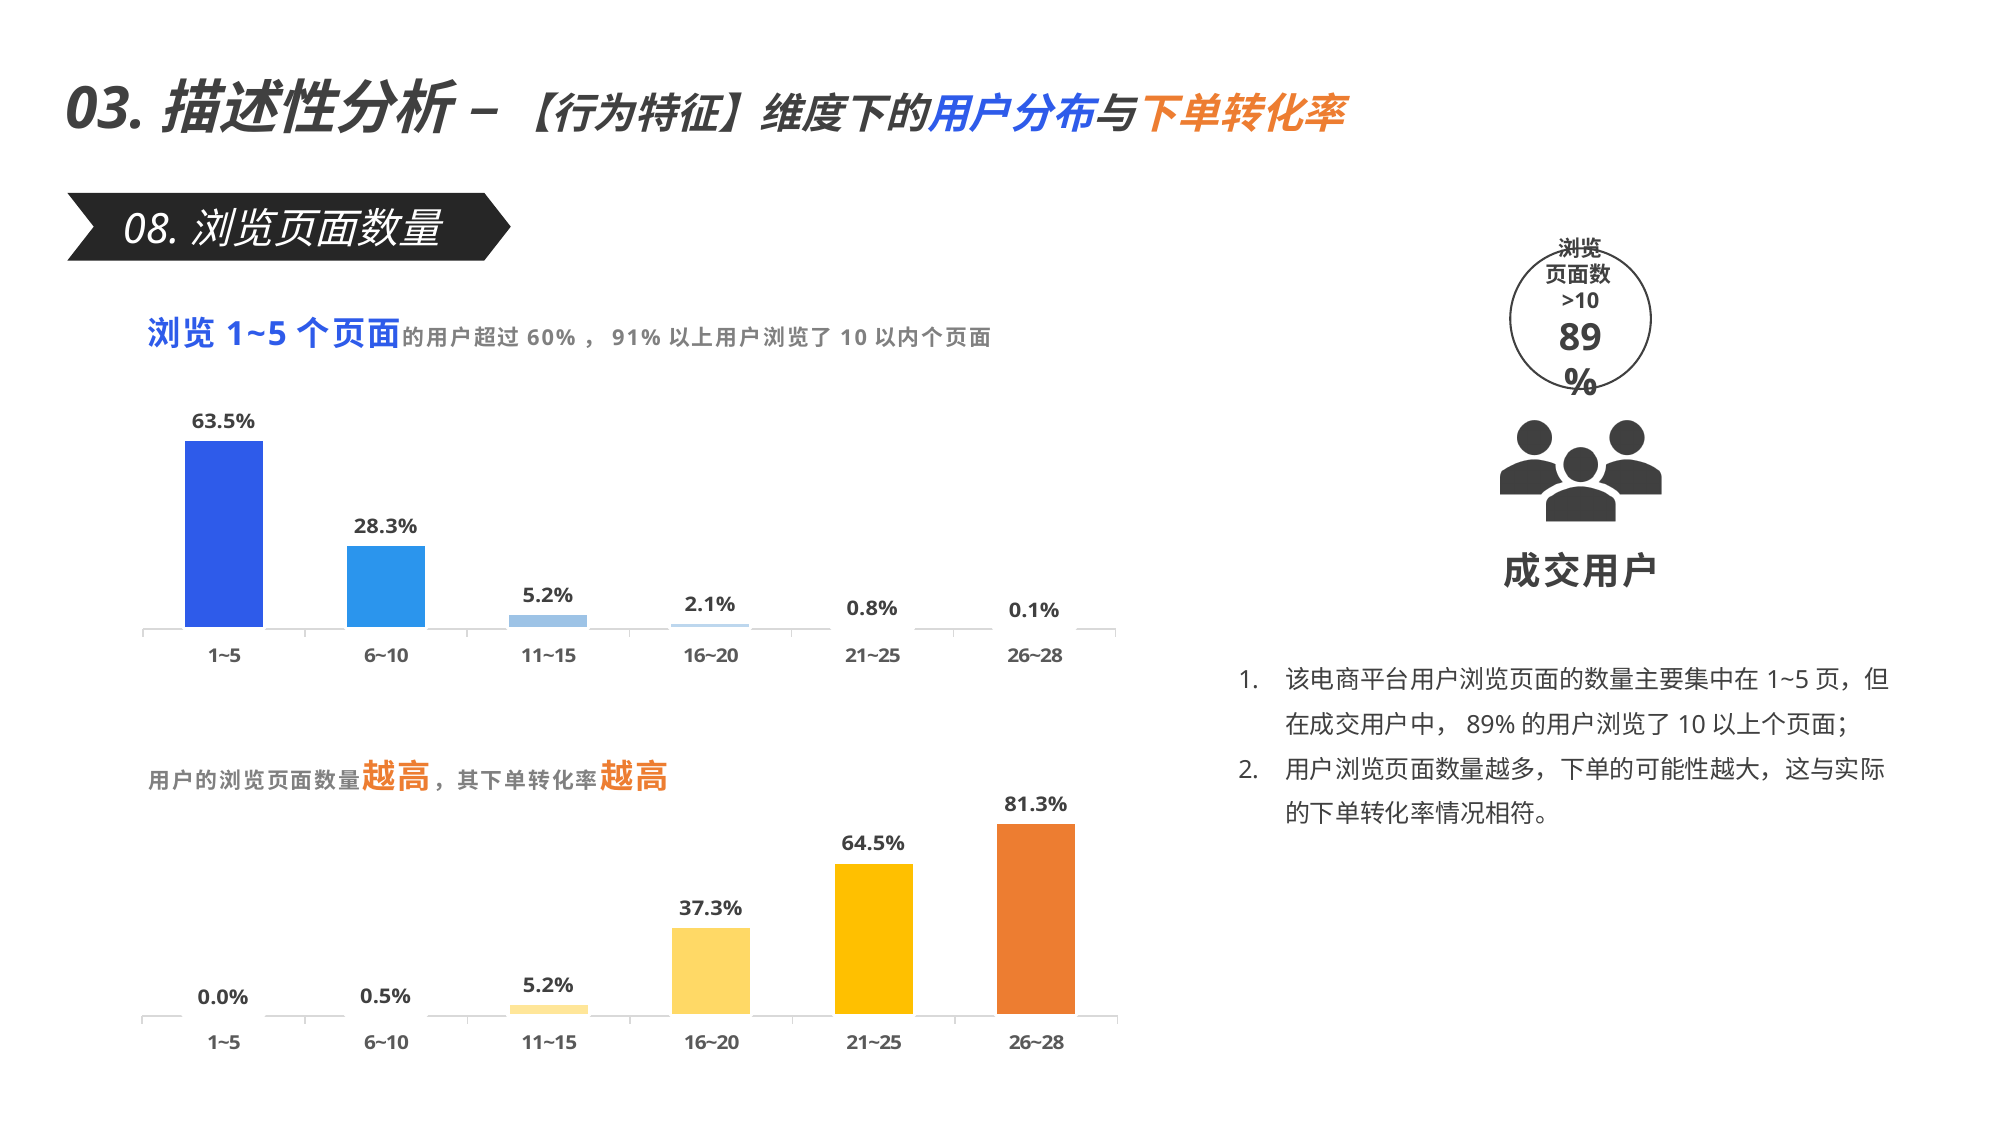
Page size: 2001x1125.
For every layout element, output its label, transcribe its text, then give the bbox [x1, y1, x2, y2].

text_box 该电商平台用户浏览页面的数量主要集中在1~5页，但在成交用户中，89%的用户浏览了10以上个页面； 用户浏览页面数量越多，下单的可能性越大，这与实际的下单转化率情况相符。 [1223, 641, 1910, 836]
picture [1488, 378, 1673, 563]
text_box 成交用户 [1488, 516, 1687, 600]
chart [133, 789, 1129, 1056]
chart [125, 407, 1135, 668]
text_box 用户的浏览页面数量越高，其下单转化率越高 [133, 728, 961, 789]
text_box 浏览 页面数>10 89% [1509, 247, 1652, 378]
text_box 03.描述性分析 – 【行为特征】维度下的用户分布与下单转化率 [50, 62, 1653, 148]
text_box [67, 192, 511, 261]
text_box 浏览1~5个页面的用户超过60%，91%以上用户浏览了10以内个页面 [132, 284, 1128, 359]
